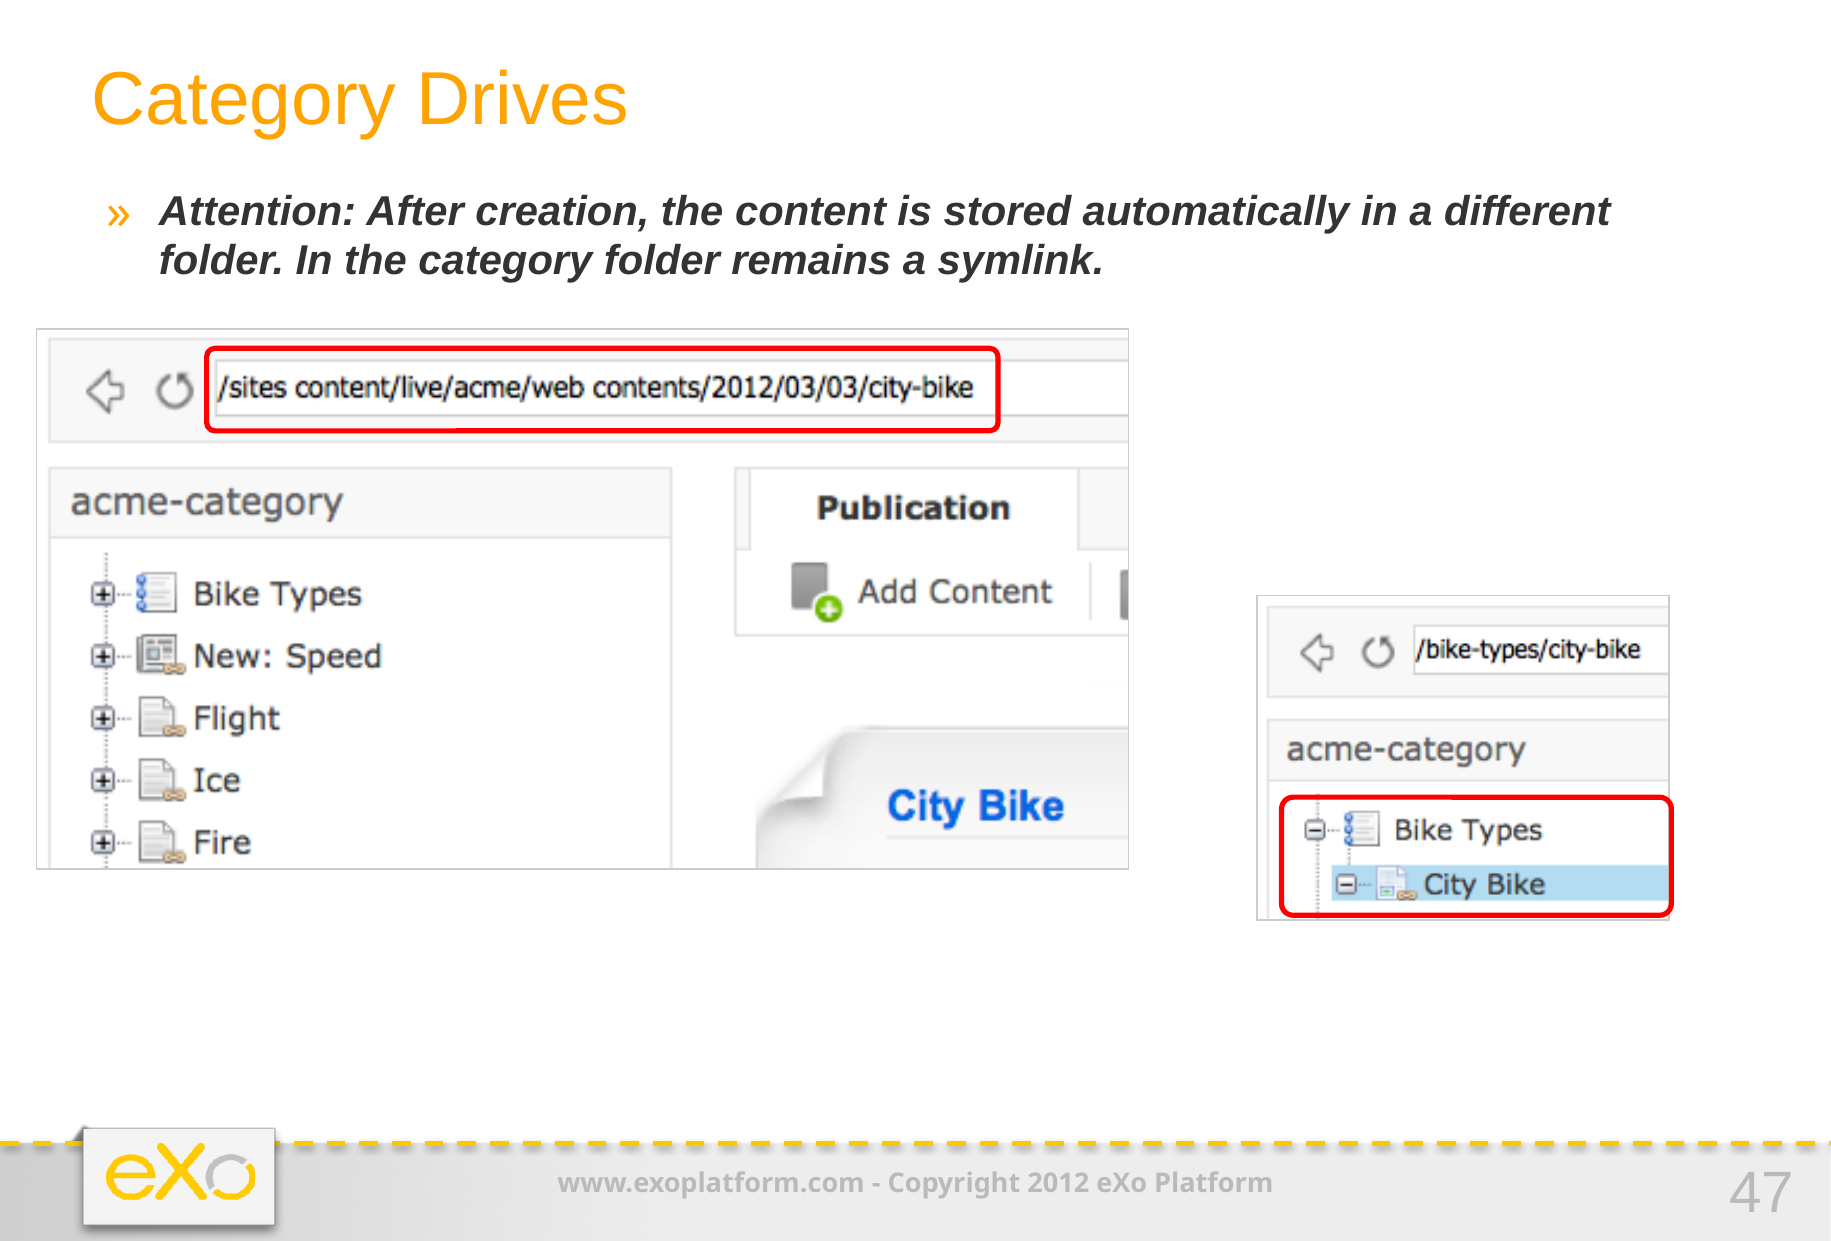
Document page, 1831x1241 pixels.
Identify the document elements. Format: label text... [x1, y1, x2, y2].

picture [0, 1113, 1831, 1241]
picture [37, 329, 1129, 869]
text_box Attention: After creation, the content is stored automatically in a different folder. In the category folder remains a symlink. [71, 186, 1719, 1077]
picture [1257, 596, 1669, 920]
text_box Category Drives [91, 49, 1739, 151]
